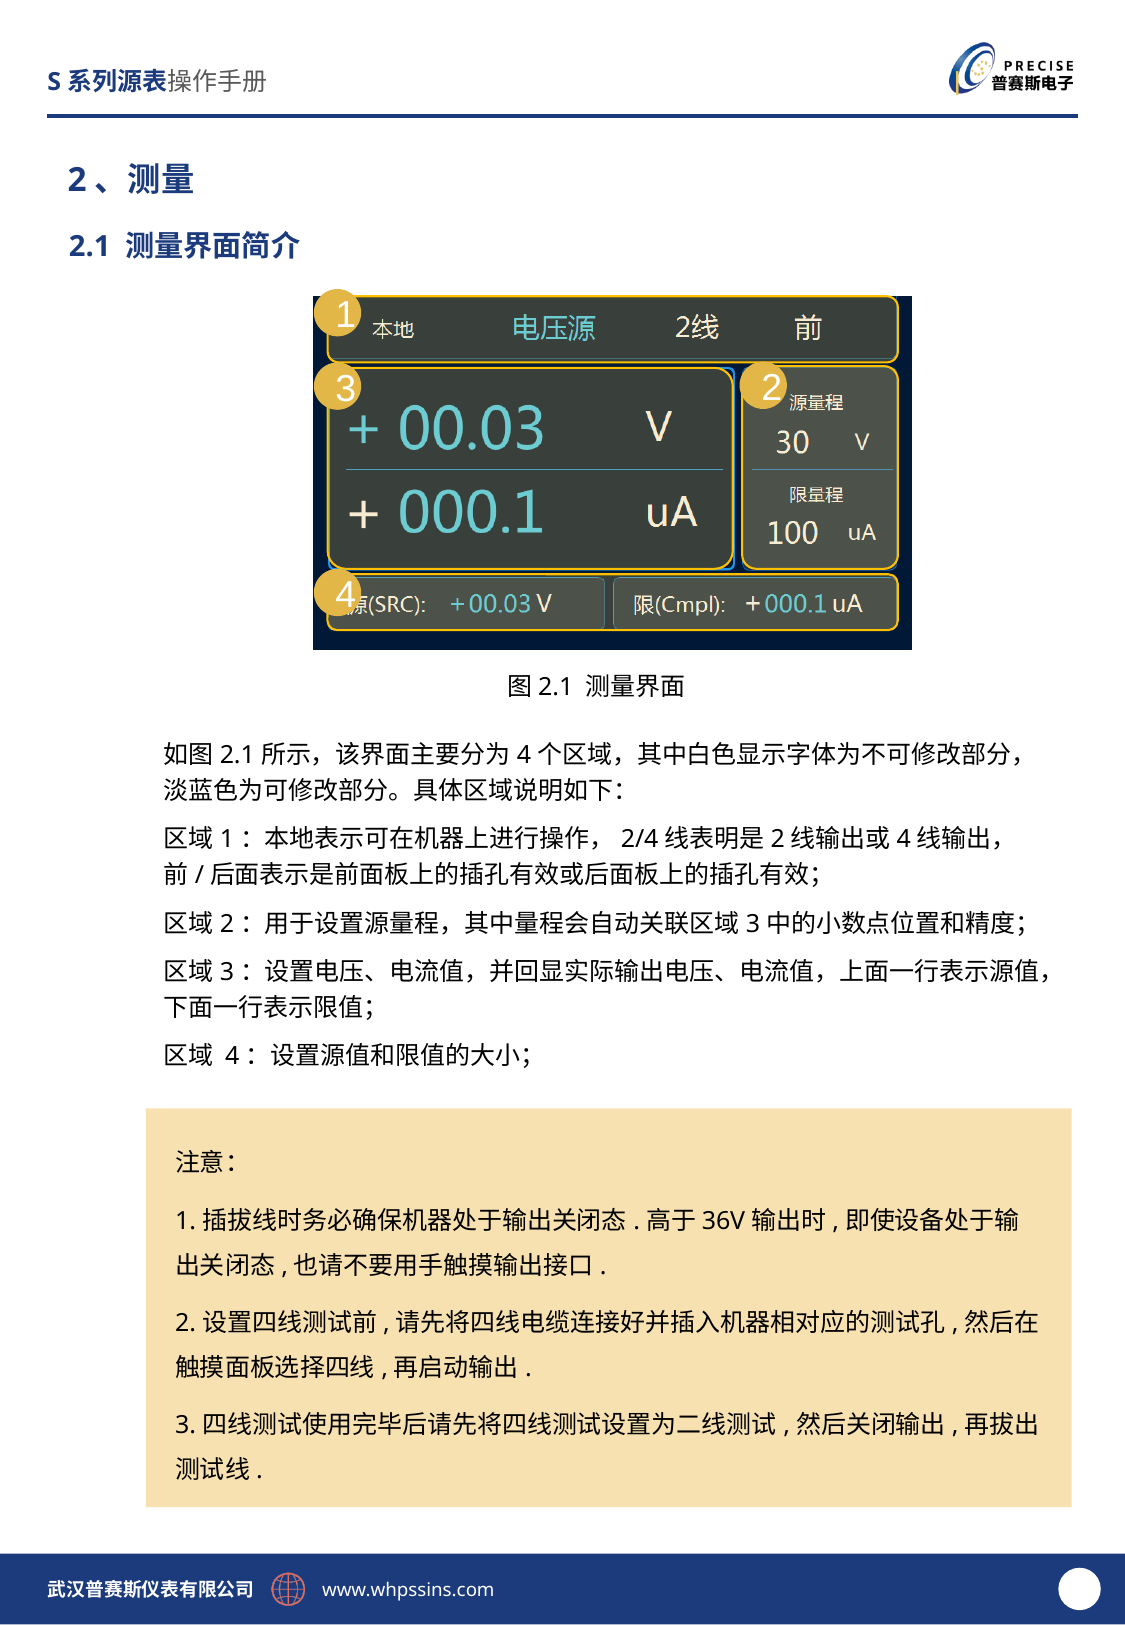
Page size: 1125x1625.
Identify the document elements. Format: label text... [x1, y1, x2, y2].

text_box 2、测量 [52, 151, 210, 206]
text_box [313, 288, 898, 630]
picture [271, 1572, 305, 1606]
text_box 2.1 测量界面简介 [54, 198, 316, 270]
picture [313, 296, 912, 650]
slide_number [1039, 1569, 1122, 1614]
text_box 注意： 1.插拔线时务必确保机器处于输出关闭态.高于36V输出时,即使设备处于输出关闭态,也请不要用手触摸输出接口. 2.设置四线测试前,请先将四线电缆连接好并插入机器相对应的测试孔,然后在触摸面板选择四线,再启动输出. 3.四线测试使用完毕后请先将四线测试设置为二线测试,然后关闭输出,再拔出测试线. [145, 1108, 1072, 1508]
text_box 如图2.1所示，该界面主要分为4个区域，其中白色显示字体为不可修改部分，淡蓝色为可修改部分。具体区域说明如下： 区域1：本地表示可在机器上进行操作，2/4线表明是2线输出或4线输出，前/后面表示是前面板上的插孔有效或后面板上的插孔有效； 区域2：用于设置源量程，其中量程会自动关联区域3中的小数点位置和精度； 区域3：设置电压、电流值，并回显实际输出电压、电流值，上面一行表示源值，下面一行表示限值； 区域 4：设置源值和限值的大小； [134, 708, 1072, 1094]
picture [949, 42, 1073, 95]
text_box 图2.1 测量界面 [457, 663, 736, 709]
